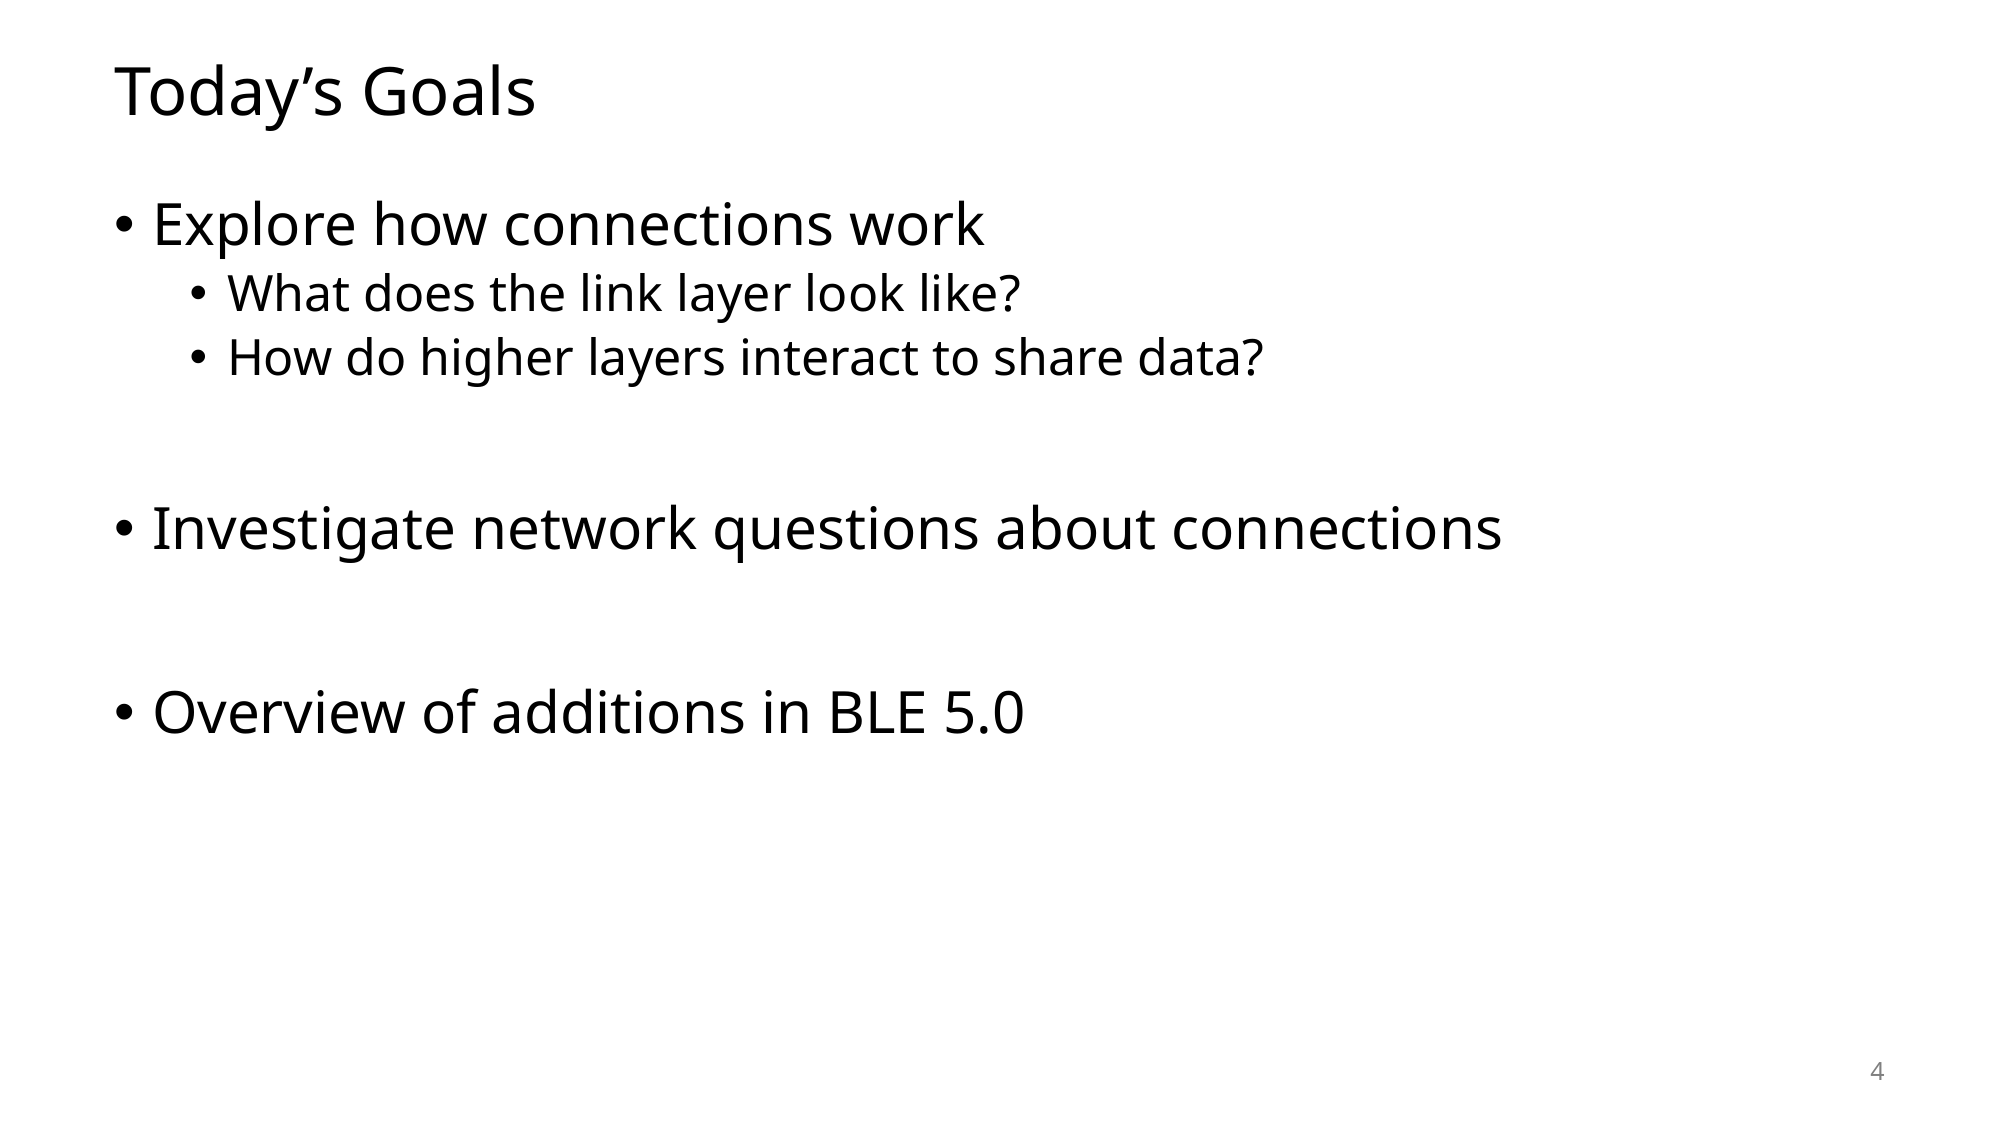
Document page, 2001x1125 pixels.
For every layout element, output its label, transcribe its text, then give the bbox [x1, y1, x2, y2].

slide_number 4 [1749, 1042, 1900, 1103]
list Explore how connections work What does the link layer look like? How do higher layers interact to share data? Investigate network questions about connections Overview of additions in BLE 5.0 [99, 187, 1900, 1013]
title Today’s Goals [99, 37, 1900, 150]
